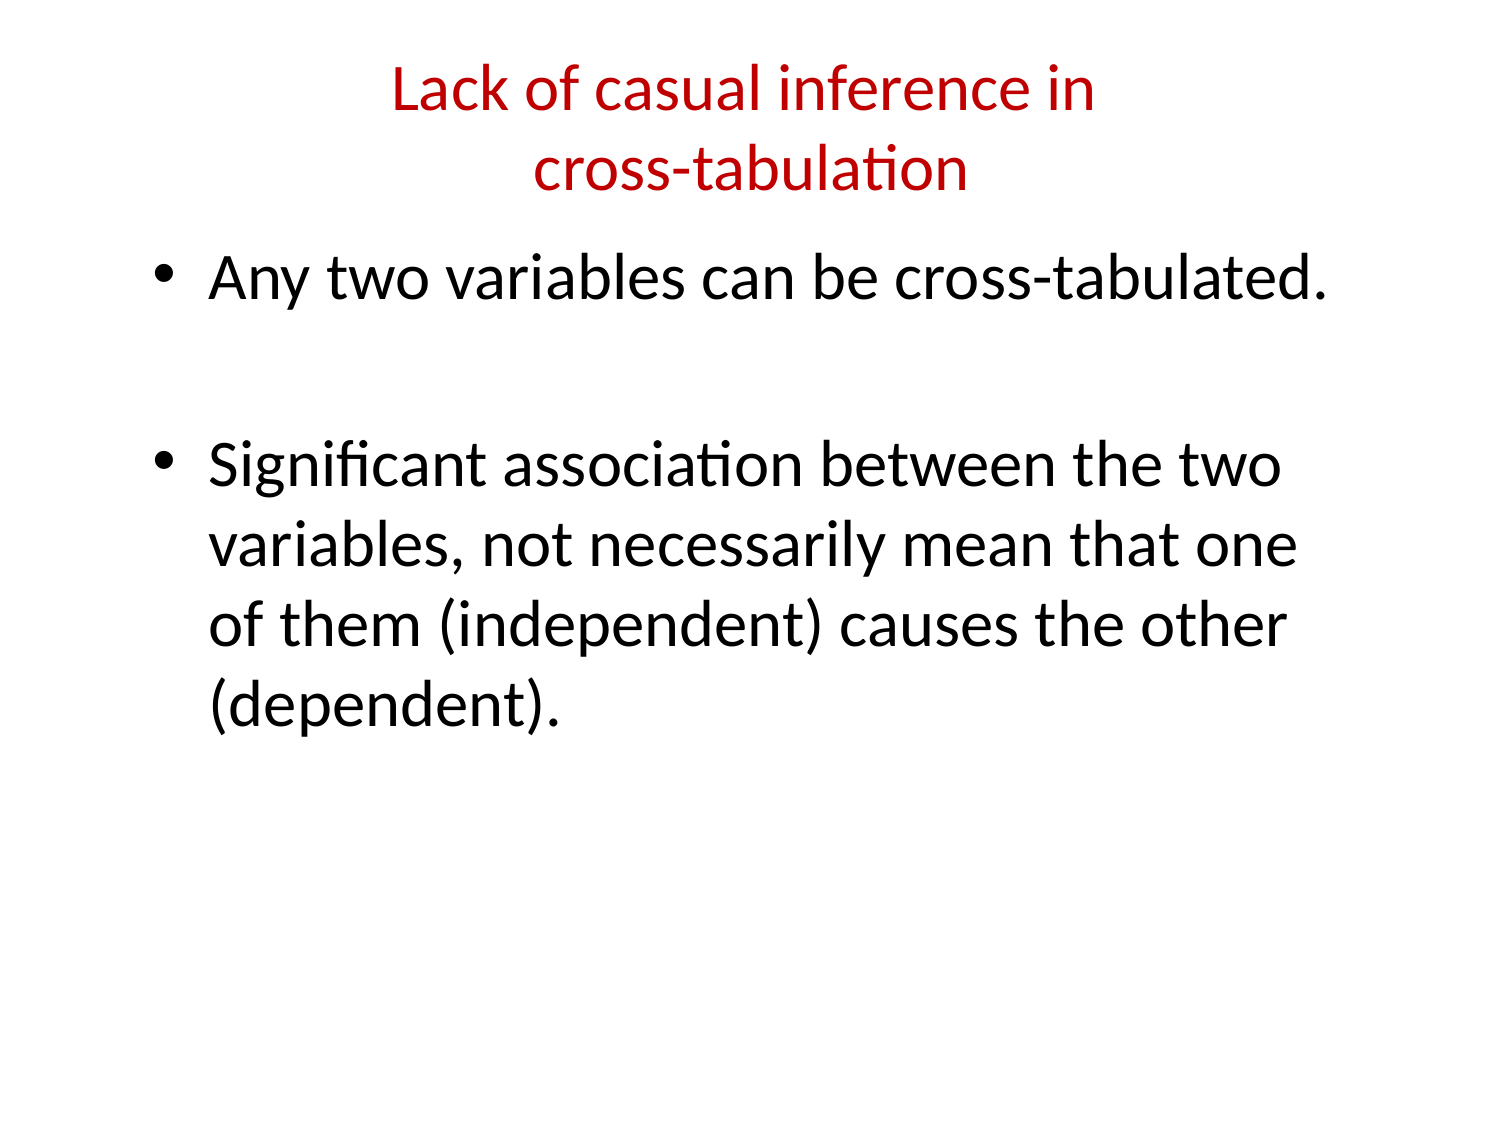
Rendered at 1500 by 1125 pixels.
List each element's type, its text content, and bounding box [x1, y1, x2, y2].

title Lack of casual inference in cross-tabulation [135, 60, 1369, 188]
list Any two variables can be cross-tabulated. Significant association between the two variables, not necessarily mean that one of them (independent) causes the other (dependent). [137, 224, 1372, 945]
